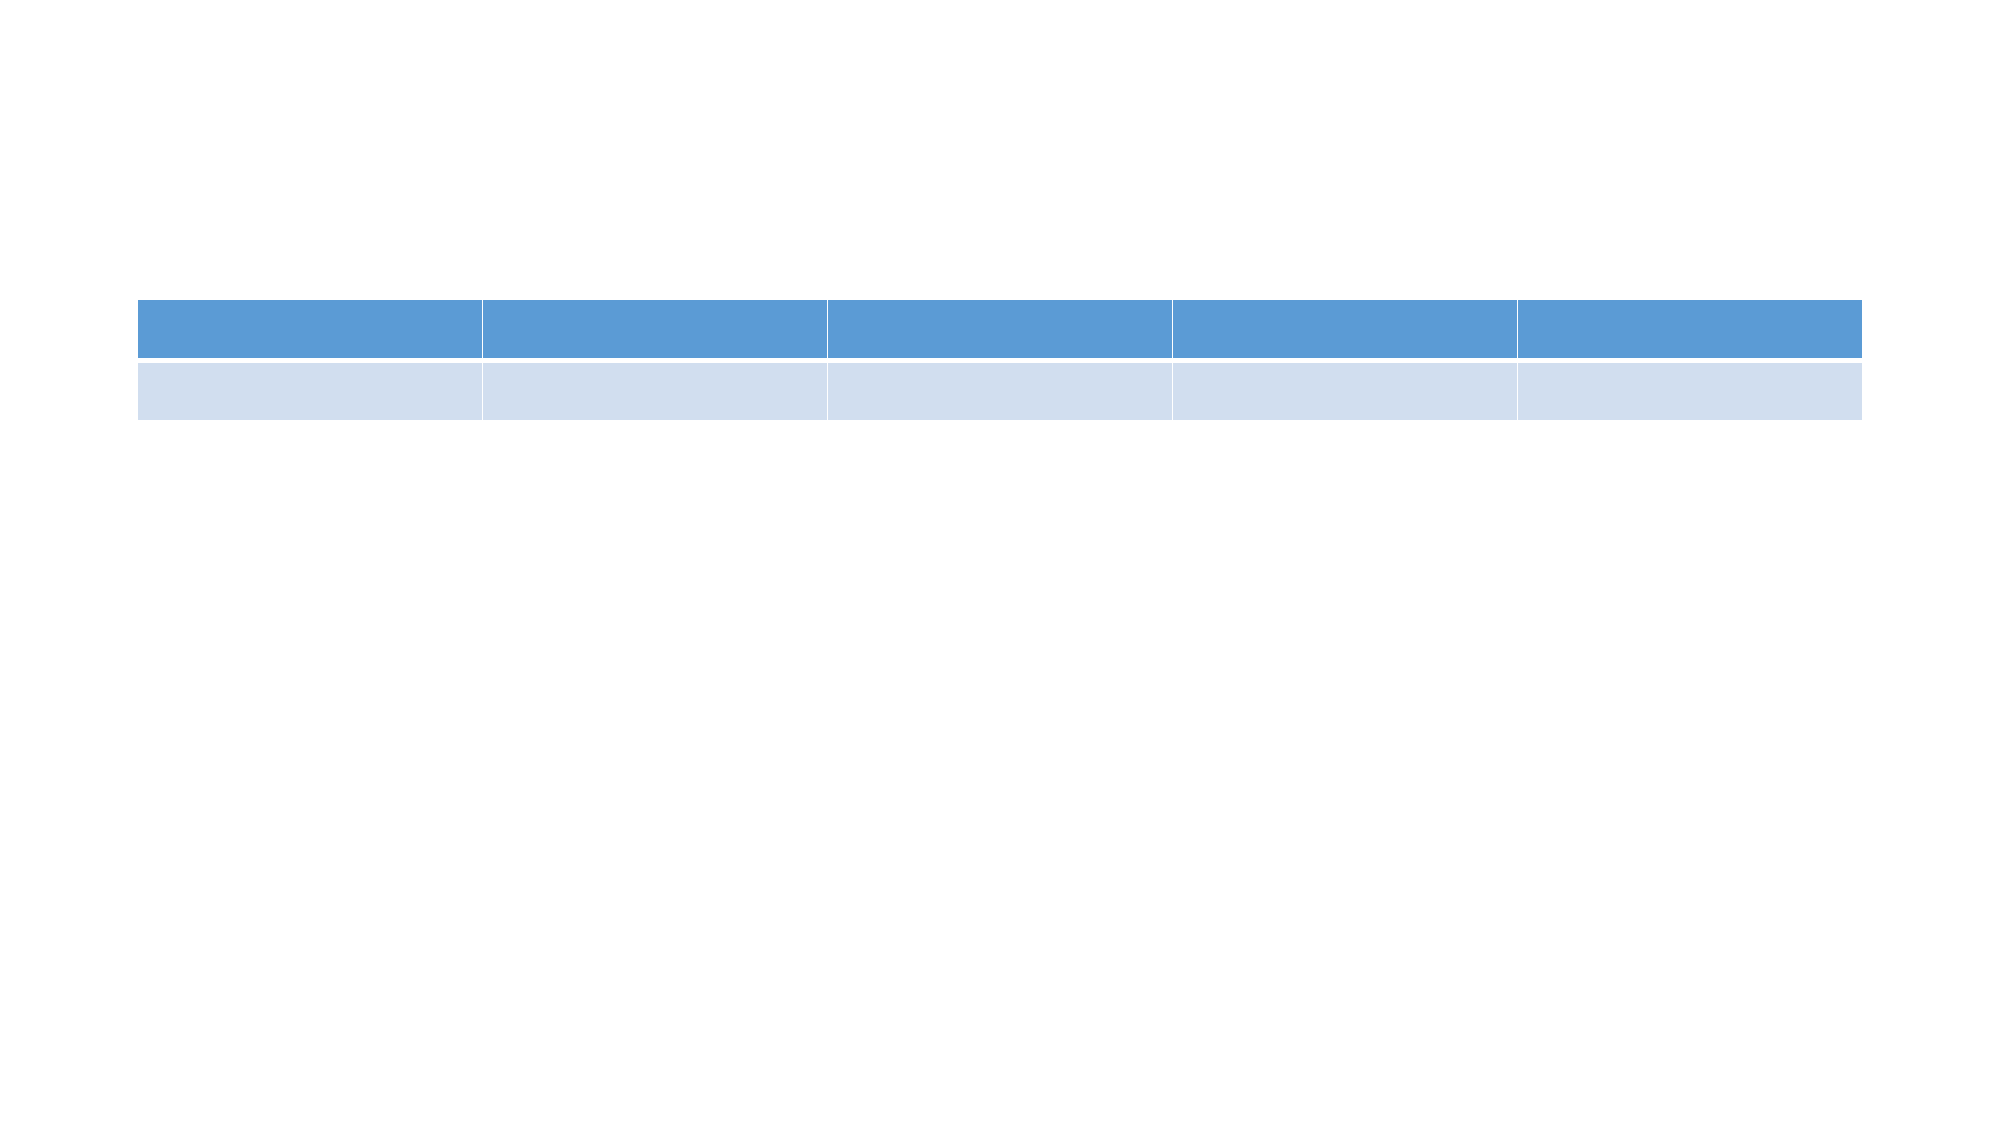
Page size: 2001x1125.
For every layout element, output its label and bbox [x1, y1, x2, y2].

table_cell [1173, 363, 1517, 420]
table_header [1173, 300, 1517, 358]
table_cell [828, 363, 1172, 420]
table_header [828, 300, 1172, 358]
table_header [138, 300, 482, 358]
table_cell [1518, 363, 1862, 420]
table_cell [138, 363, 482, 420]
table_header [483, 300, 827, 358]
table_header [1518, 300, 1862, 358]
table_cell [483, 363, 827, 420]
